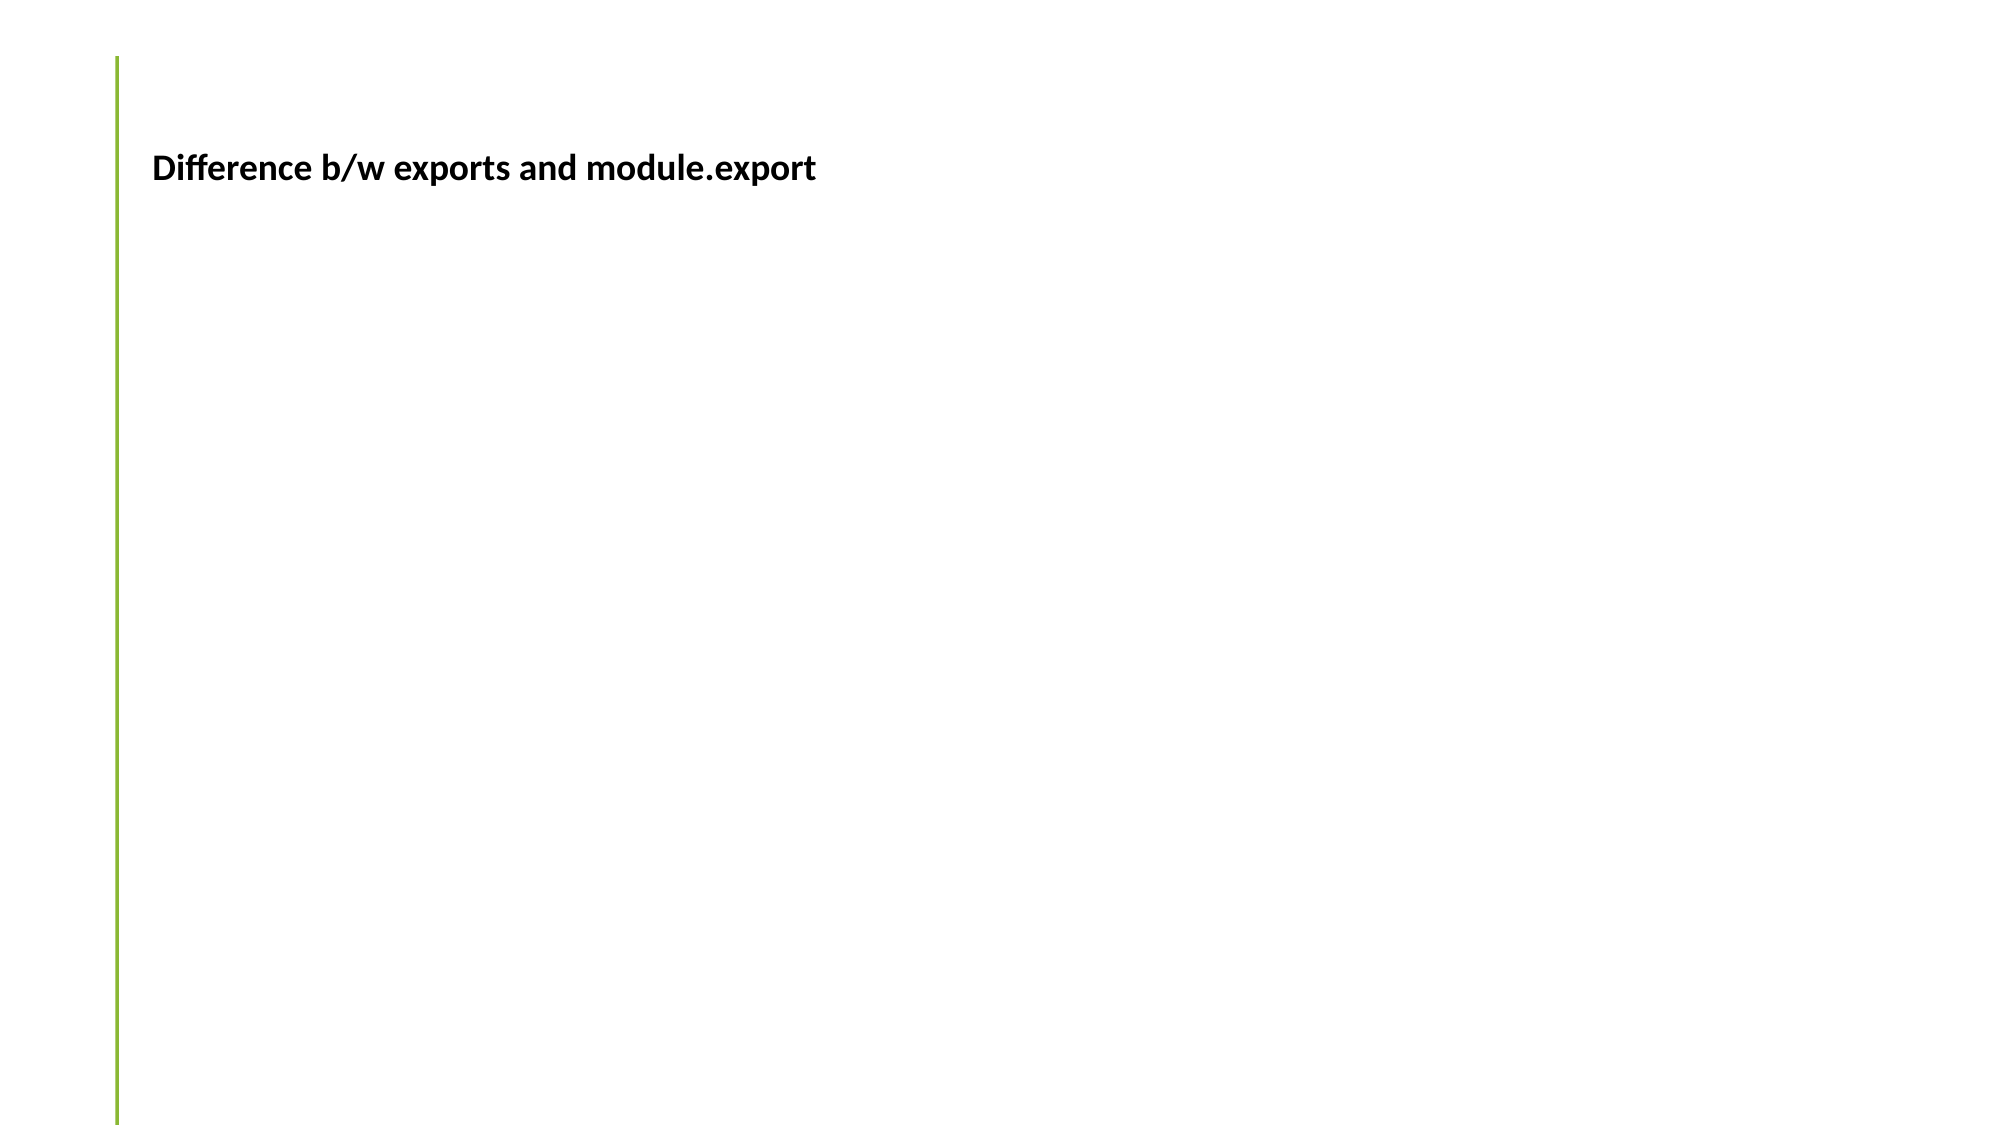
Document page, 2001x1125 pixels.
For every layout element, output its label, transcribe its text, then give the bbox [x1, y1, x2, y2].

title Difference b/w exports and module.export [137, 59, 1863, 278]
